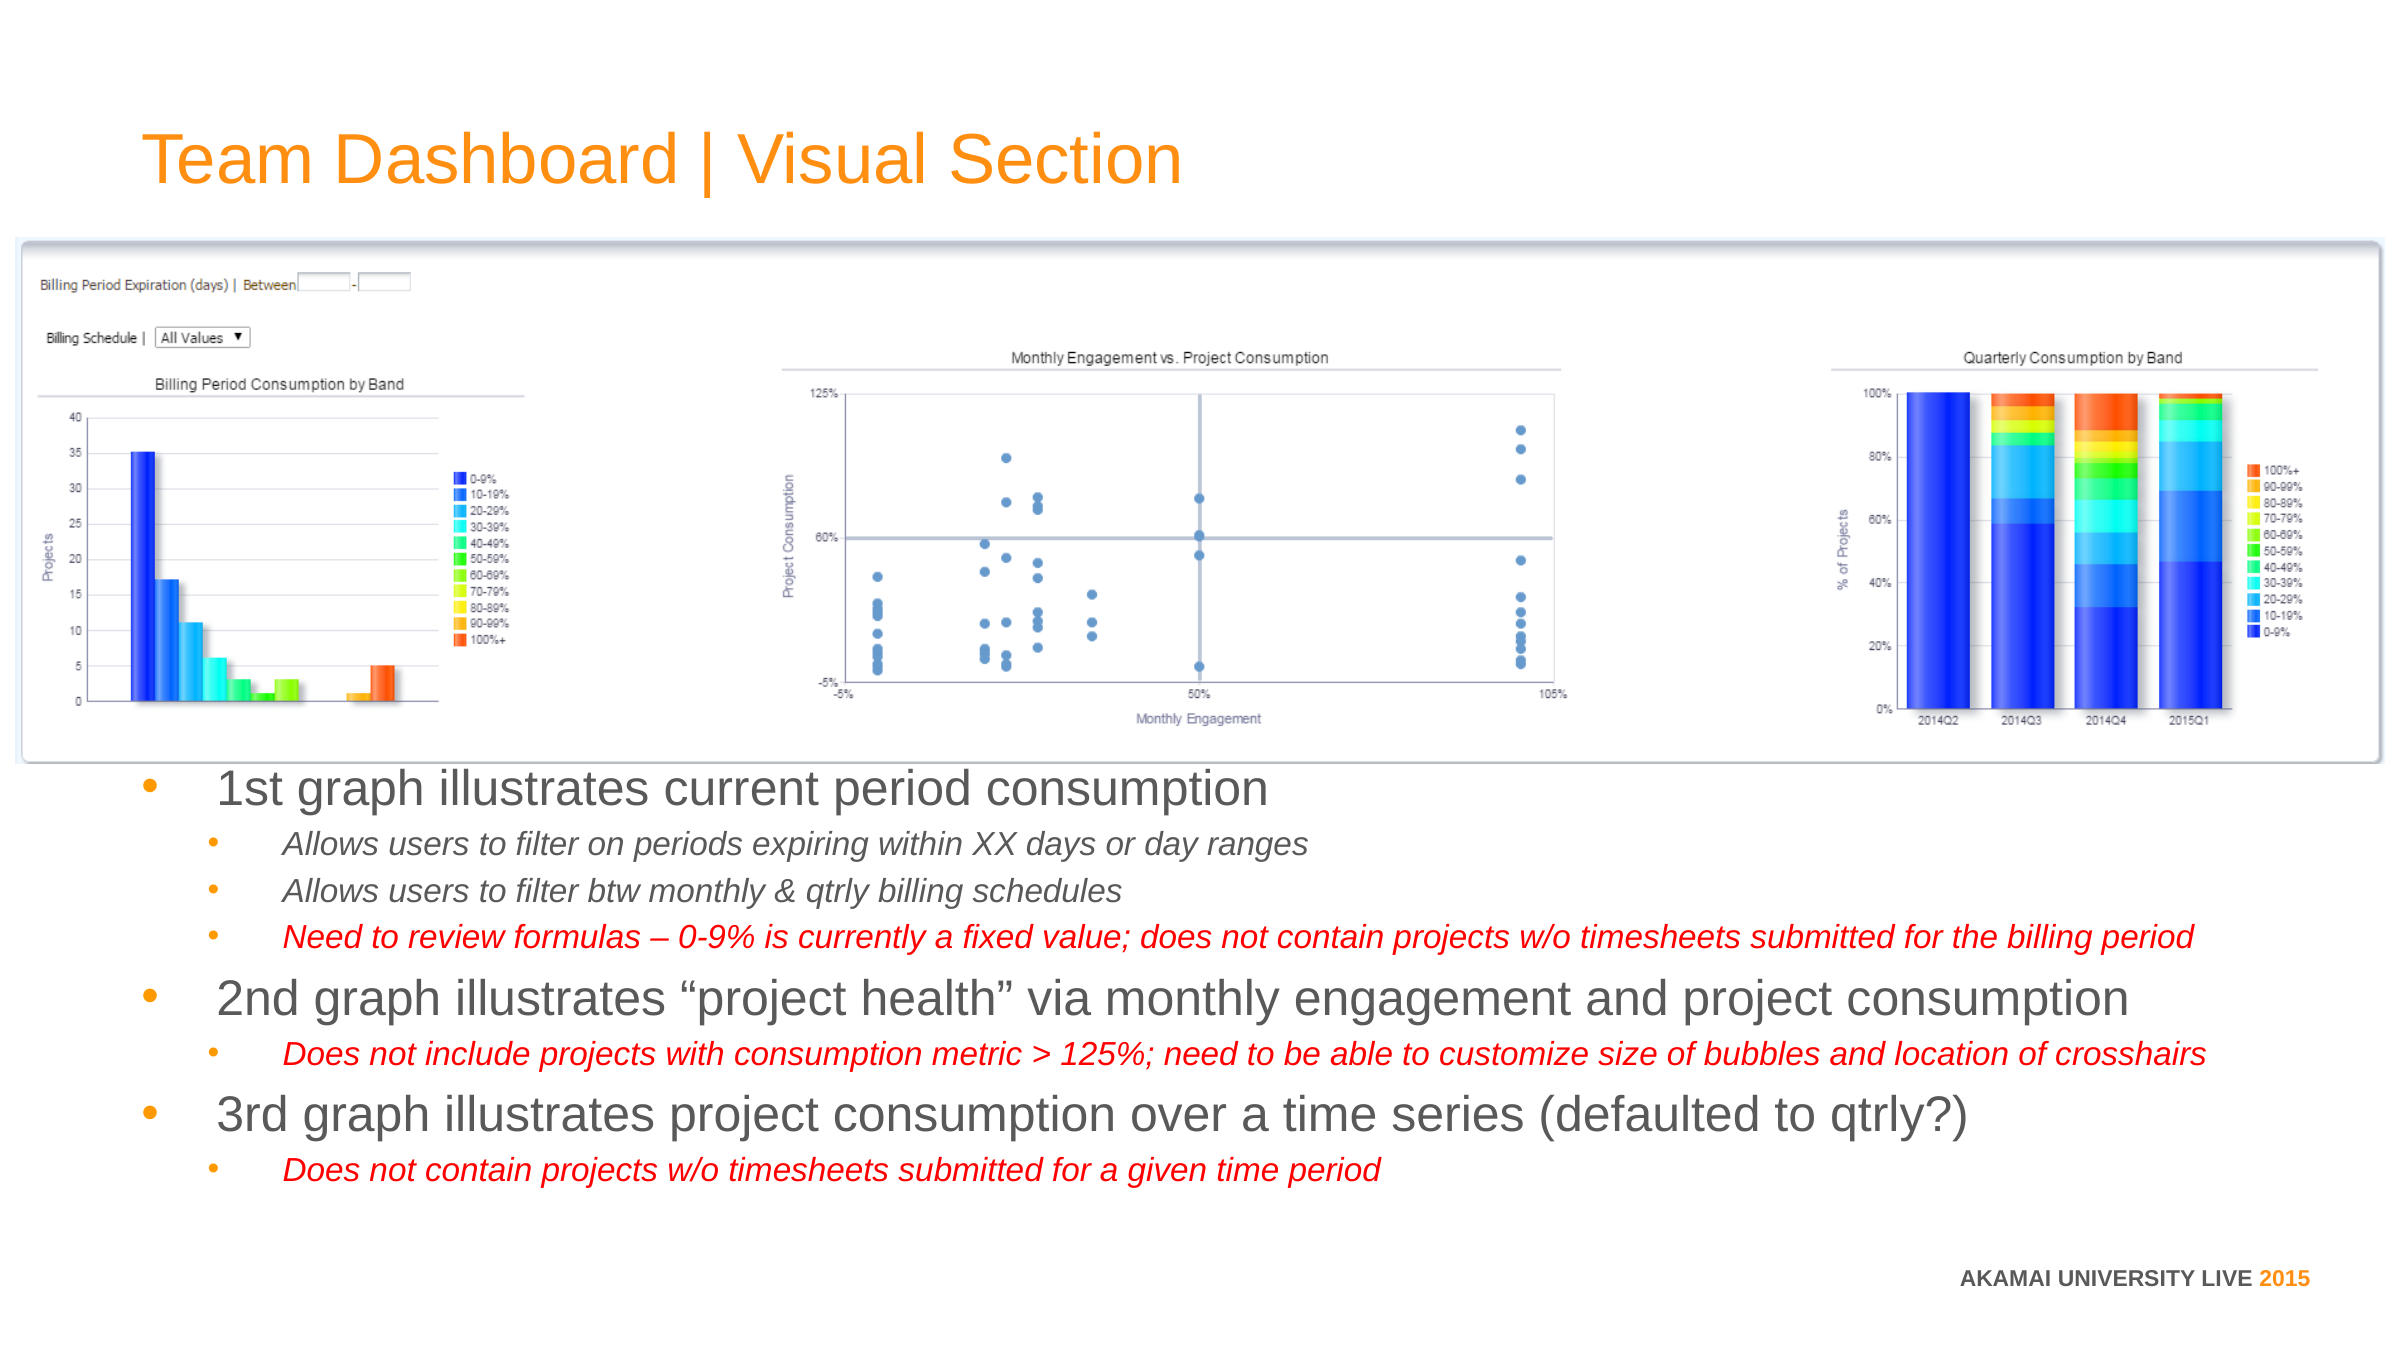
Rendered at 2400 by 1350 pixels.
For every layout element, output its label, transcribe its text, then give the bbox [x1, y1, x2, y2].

picture [15, 237, 2385, 764]
list 1st graph illustrates current period consumption Allows users to filter on periods expiring within XX days or day ranges Allows users to filter btw monthly & qtrly billing schedules Need to review formulas – 0-9% is currently a fixed value; does not contain projects w/o timesheets submitted for the billing period 2nd graph illustrates “project health” via monthly engagement and project consumption Does not include projects with consumption metric > 125%; need to be able to customize size of bubbles and location of crosshairs 3rd graph illustrates project consumption over a time series (defaulted to qtrly?) Does not contain projects w/o timesheets submitted for a given time period [119, 775, 2311, 1207]
title Team Dashboard | Visual Section [119, 109, 2052, 201]
